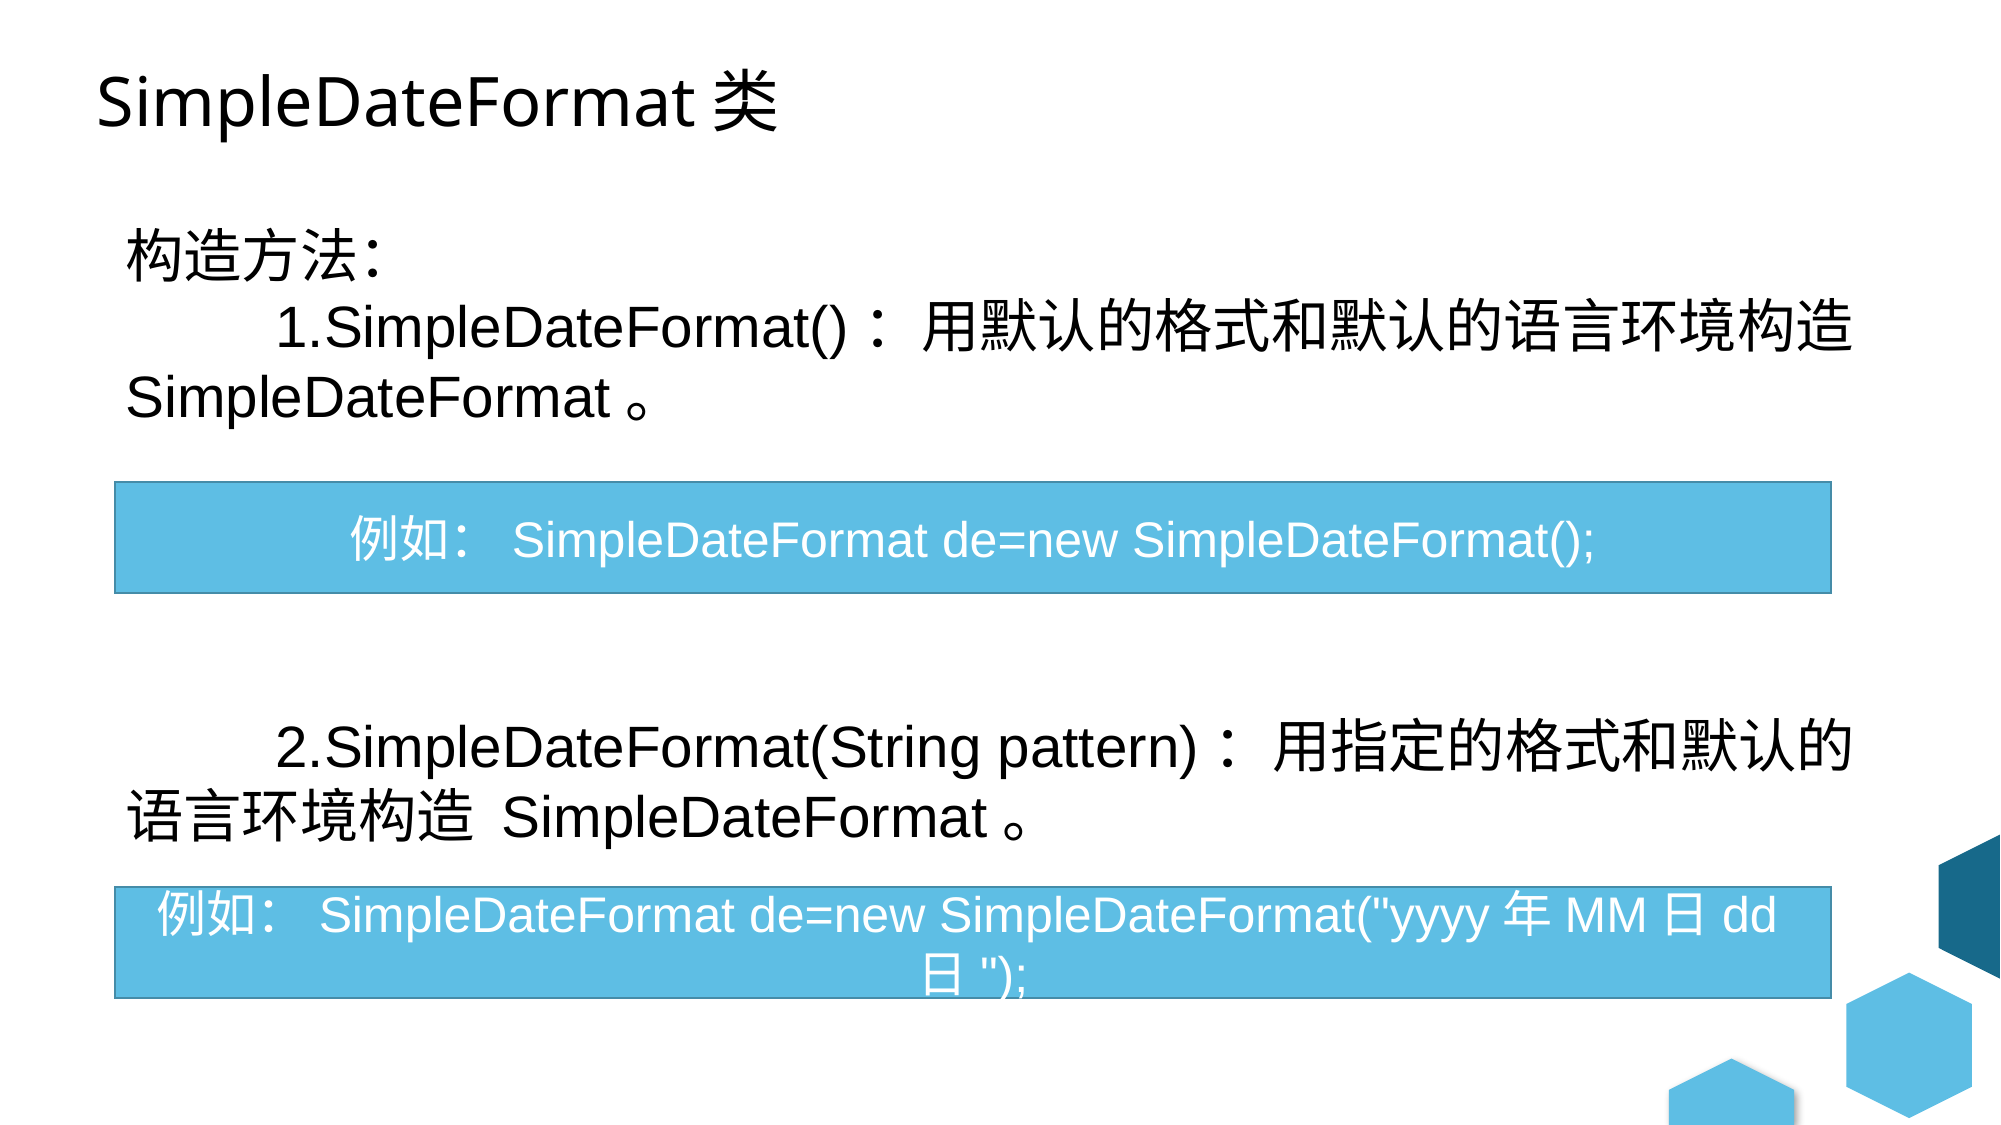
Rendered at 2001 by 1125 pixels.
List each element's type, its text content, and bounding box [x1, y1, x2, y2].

text_box 例如：SimpleDateFormat de=new SimpleDateFormat("yyyy年MM日dd日"); [114, 886, 1668, 999]
text_box 构造方法： 1.SimpleDateFormat()：用默认的格式和默认的语言环境构造 SimpleDateFormat。 2.SimpleDateFormat(String pattern)：用指定的格式和默认的语言环境构造 SimpleDateFormat。 [110, 211, 1890, 1067]
text_box SimpleDateFormat类 [81, 38, 942, 155]
text_box 例如：SimpleDateFormat de=new SimpleDateFormat(); [114, 481, 1832, 594]
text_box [1668, 833, 2000, 1125]
